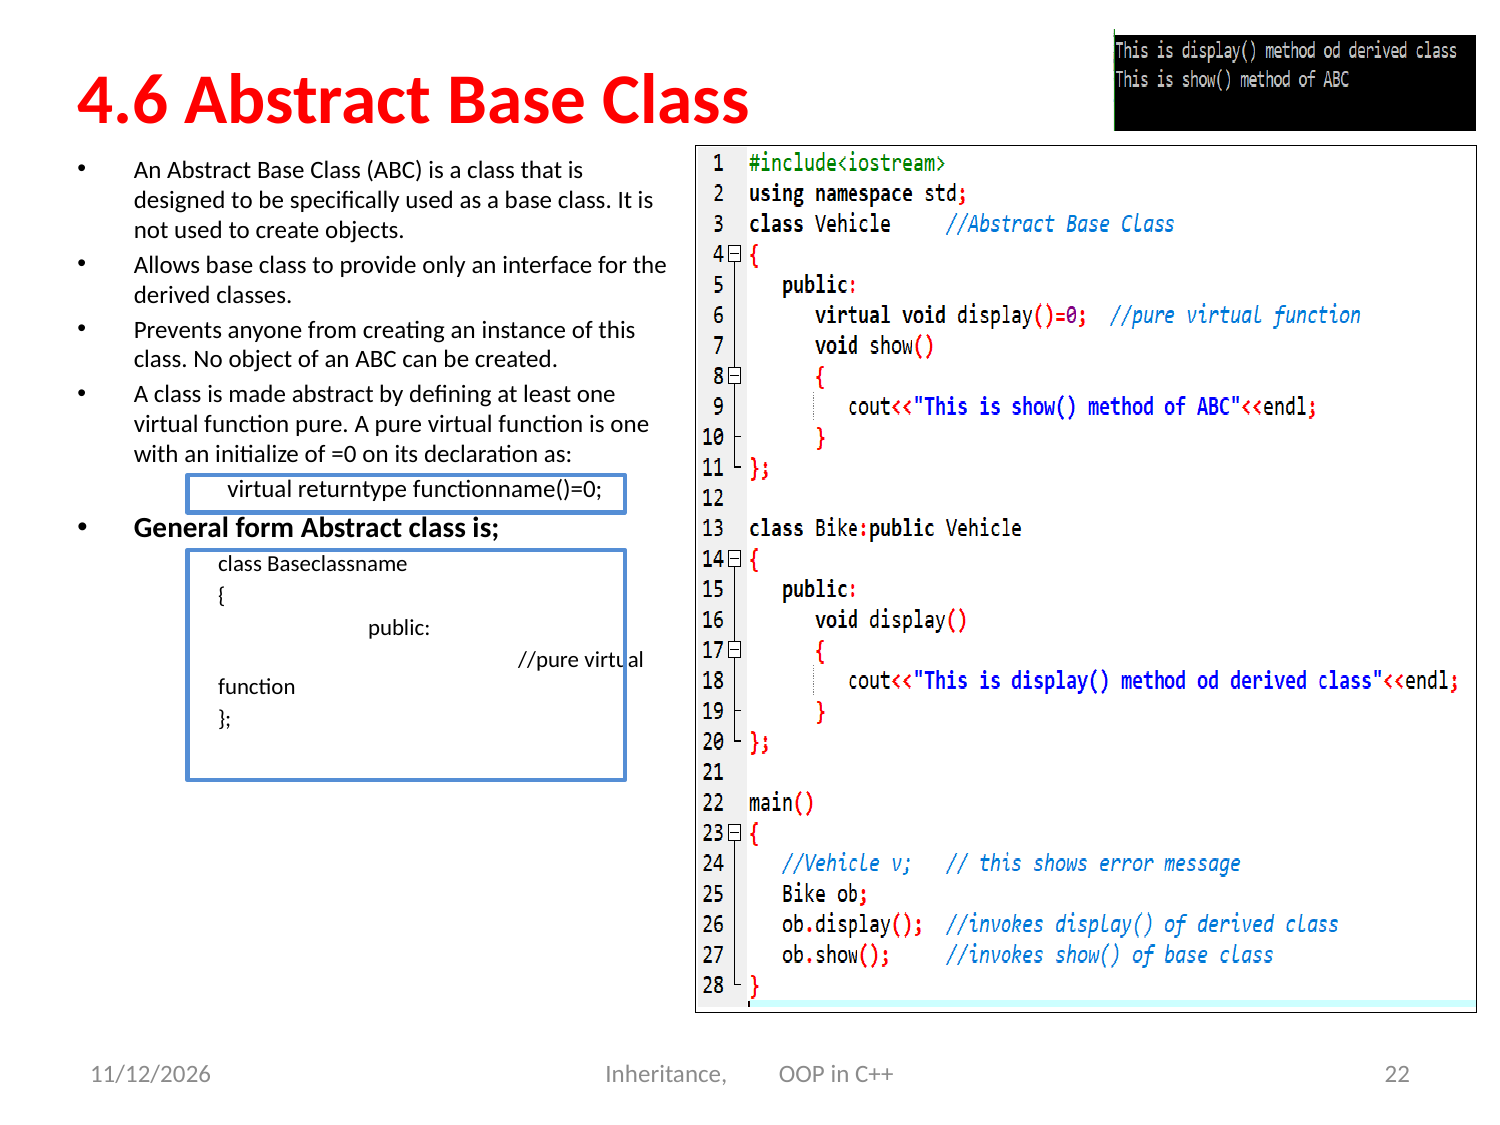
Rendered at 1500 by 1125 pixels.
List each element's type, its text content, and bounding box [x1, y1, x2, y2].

list An Abstract Base Class (ABC) is a class that is designed to be specifically used as a base class. It is not used to create objects. Allows base class to provide only an interface for the derived classes. Prevents anyone from creating an instance of this class. No object of an ABC can be created. A class is made abstract by defining at least one virtual function pure. A pure virtual function is one with an initialize of =0 on its declaration as: virtual returntype functionname()=0; General form Abstract class is; class Baseclassname { public: //pure virtual function }; [62, 145, 688, 1005]
slide_number 22 [1074, 1042, 1425, 1103]
picture [1113, 29, 1477, 131]
title 4.6 Abstract Base Class [62, 45, 1450, 146]
footer Inheritance, OOP in C++ [512, 1042, 988, 1103]
text_box [185, 548, 627, 782]
text_box [185, 473, 627, 515]
picture [694, 145, 1477, 1013]
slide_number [75, 1042, 425, 1103]
